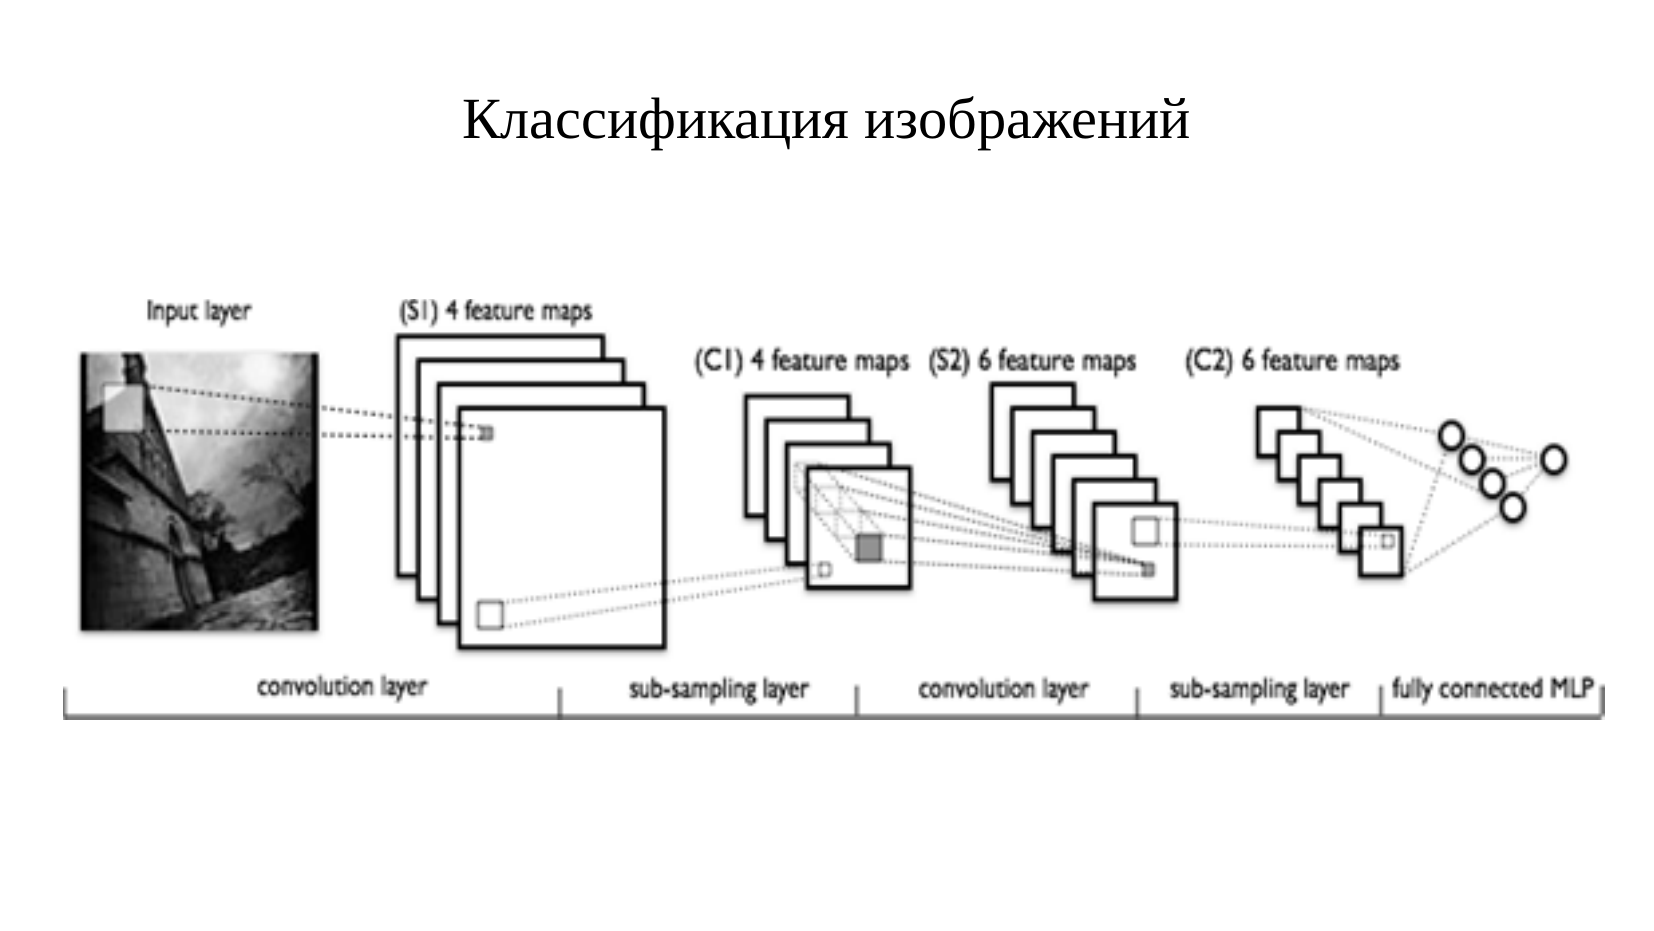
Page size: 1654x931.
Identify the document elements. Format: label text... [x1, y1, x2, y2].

picture [63, 299, 1606, 721]
title Классификация изображений [82, 37, 1571, 193]
